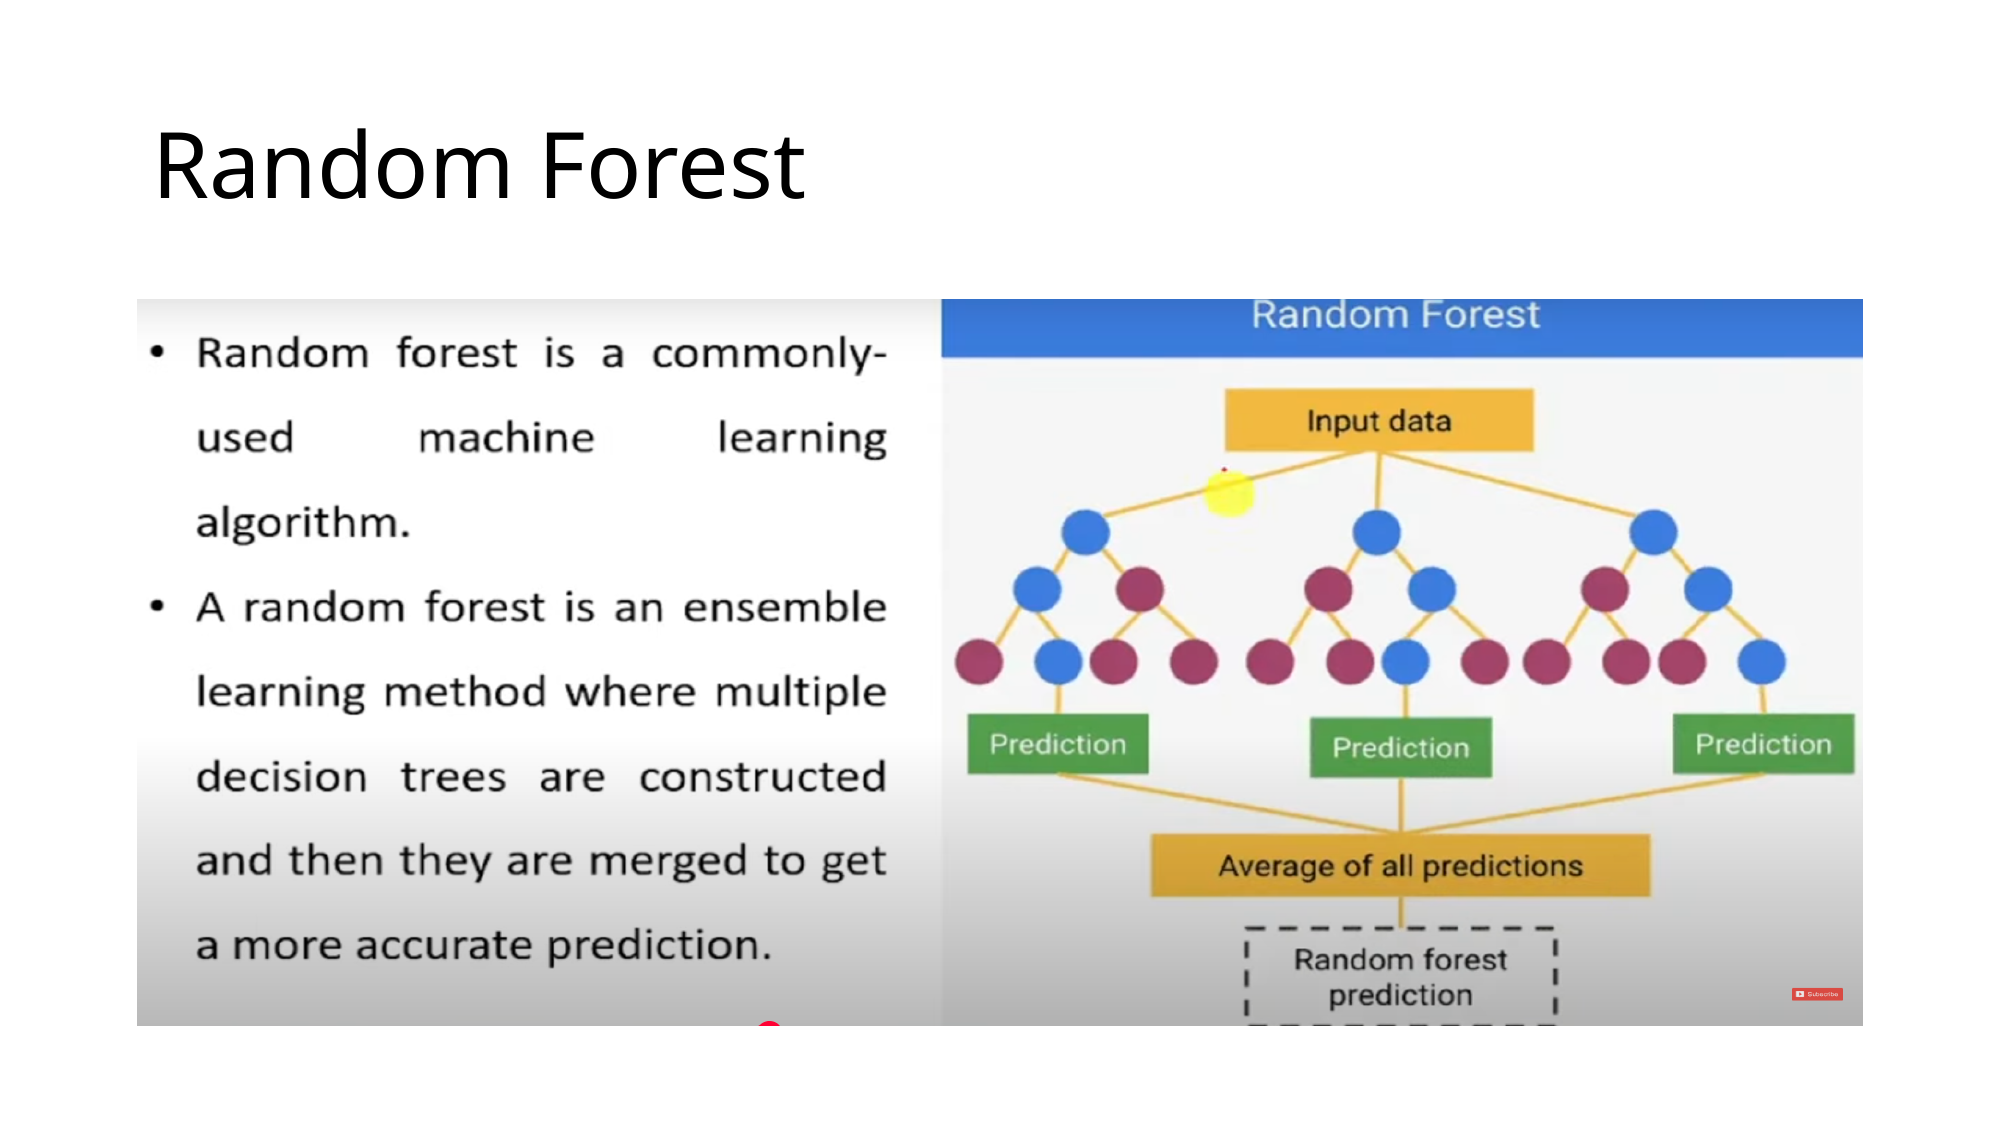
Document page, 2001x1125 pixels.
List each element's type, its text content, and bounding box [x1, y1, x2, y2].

title Random Forest [137, 59, 1863, 278]
picture [137, 299, 1863, 1026]
